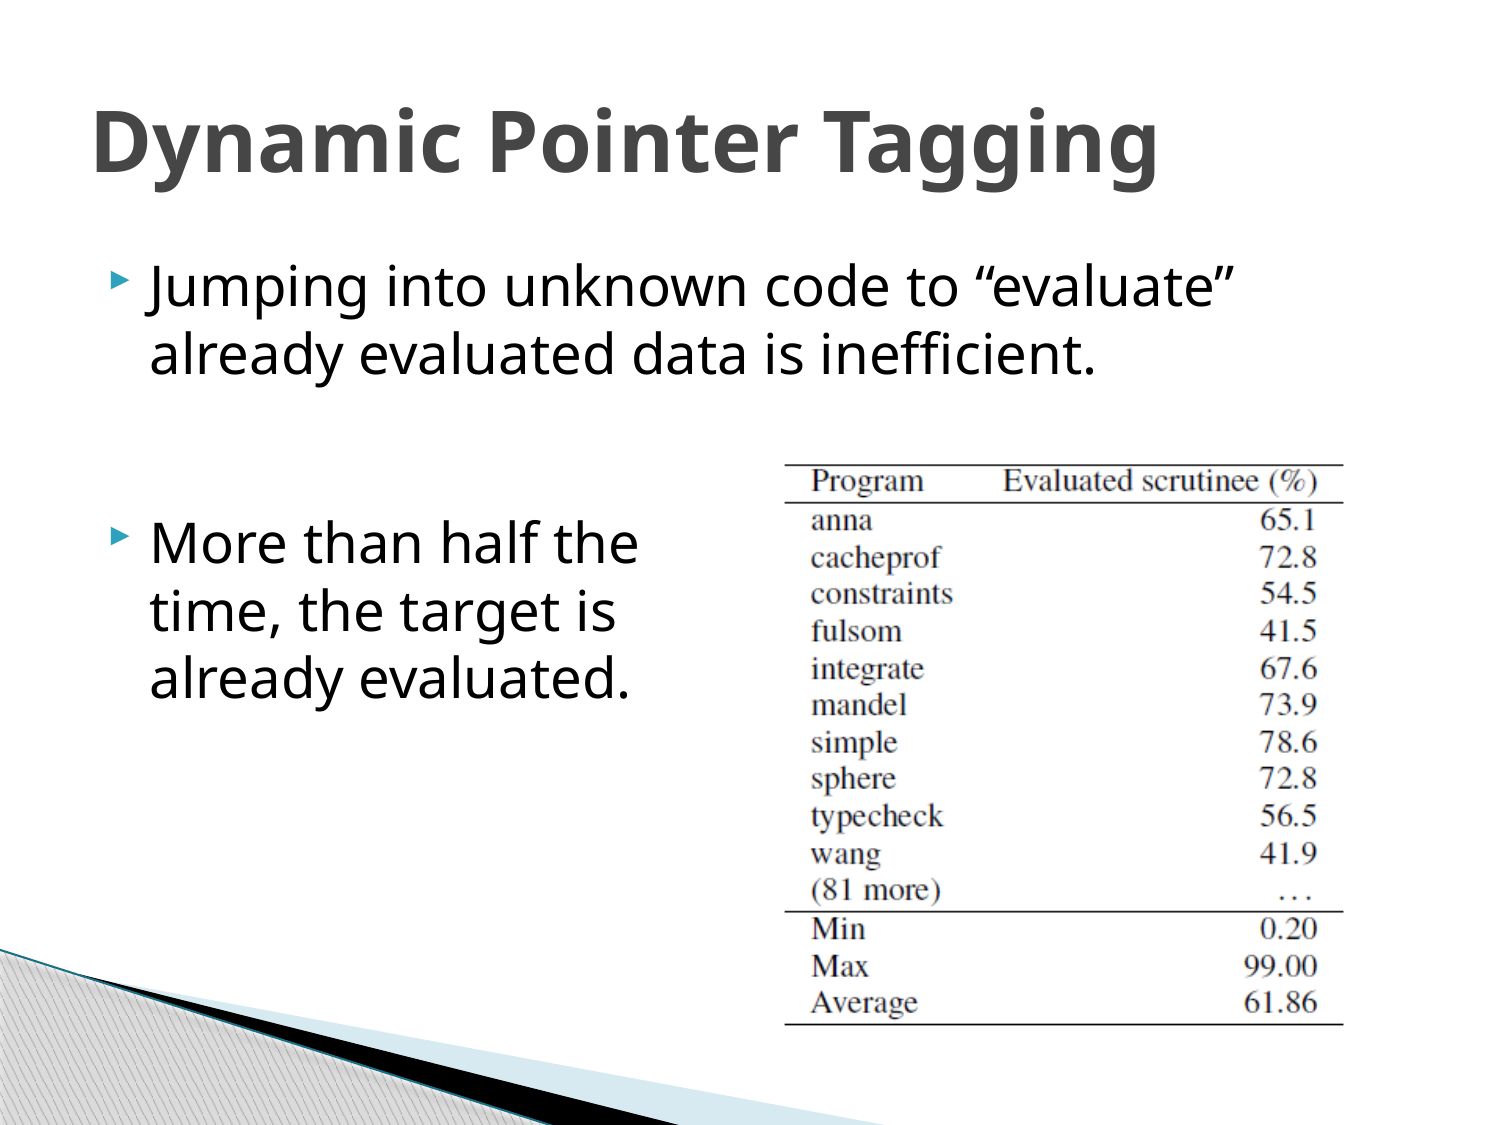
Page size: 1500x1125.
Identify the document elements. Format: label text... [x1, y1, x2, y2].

list Jumping into unknown code to “evaluate” already evaluated data is inefficient. [75, 243, 1425, 475]
picture [774, 449, 1351, 1035]
text_box More than half the time, the target is already evaluated. [75, 499, 713, 1011]
title Dynamic Pointer Tagging [75, 45, 1425, 233]
